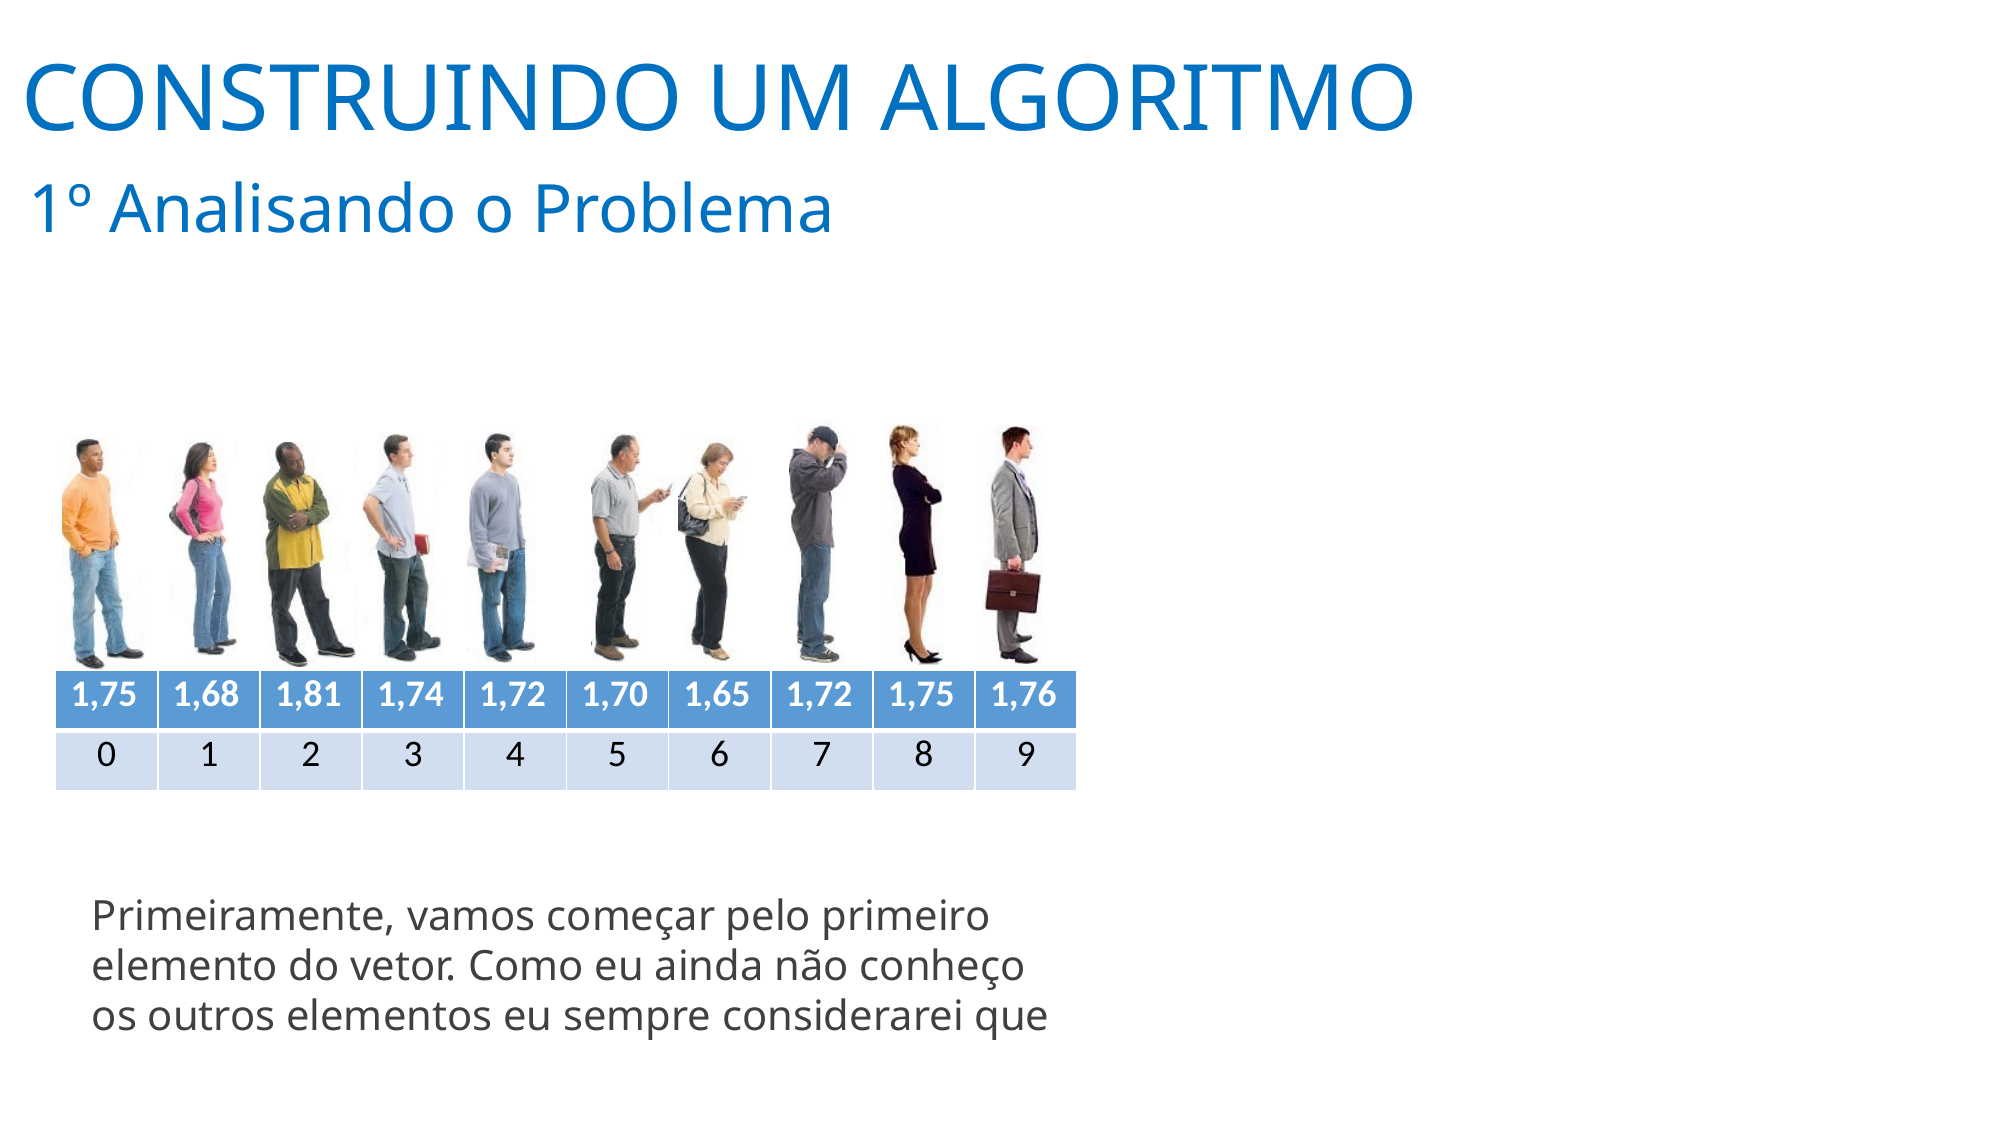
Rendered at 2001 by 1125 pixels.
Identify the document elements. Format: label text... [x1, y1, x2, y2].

table_header 1,76 [976, 671, 1076, 728]
table_header 1,75 [874, 671, 974, 728]
text_box Primeiramente, vamos começar pelo primeiro elemento do vetor. Como eu ainda não conheço os outros elementos eu sempre considerarei que [77, 881, 1078, 1047]
text_box CONSTRUINDO UM ALGORITMO [6, 31, 1434, 157]
picture [886, 423, 944, 666]
table_cell 3 [363, 733, 463, 790]
table_cell 6 [669, 733, 770, 790]
table_header 1,81 [261, 671, 361, 728]
picture [789, 420, 849, 664]
picture [62, 438, 145, 671]
picture [466, 429, 536, 664]
table_header 1,74 [363, 671, 463, 728]
picture [169, 439, 237, 657]
picture [591, 432, 748, 663]
table_cell 1 [159, 733, 259, 790]
picture [261, 441, 357, 667]
table_header 1,72 [772, 671, 872, 728]
table_cell 4 [465, 733, 566, 790]
table_cell 7 [772, 733, 872, 790]
table_cell 8 [874, 733, 974, 790]
table_header 1,65 [669, 671, 770, 728]
text_box 1º Analisando o Problema [14, 158, 851, 253]
picture [981, 425, 1043, 664]
table_cell 2 [261, 733, 361, 790]
table_header 1,75 [56, 671, 157, 728]
picture [362, 432, 443, 664]
table_cell 9 [976, 733, 1076, 790]
table_header 1,68 [159, 671, 259, 728]
table_header 1,70 [567, 671, 668, 728]
table_header 1,72 [465, 671, 566, 728]
table_cell 5 [567, 733, 668, 790]
table_cell 0 [56, 733, 157, 790]
